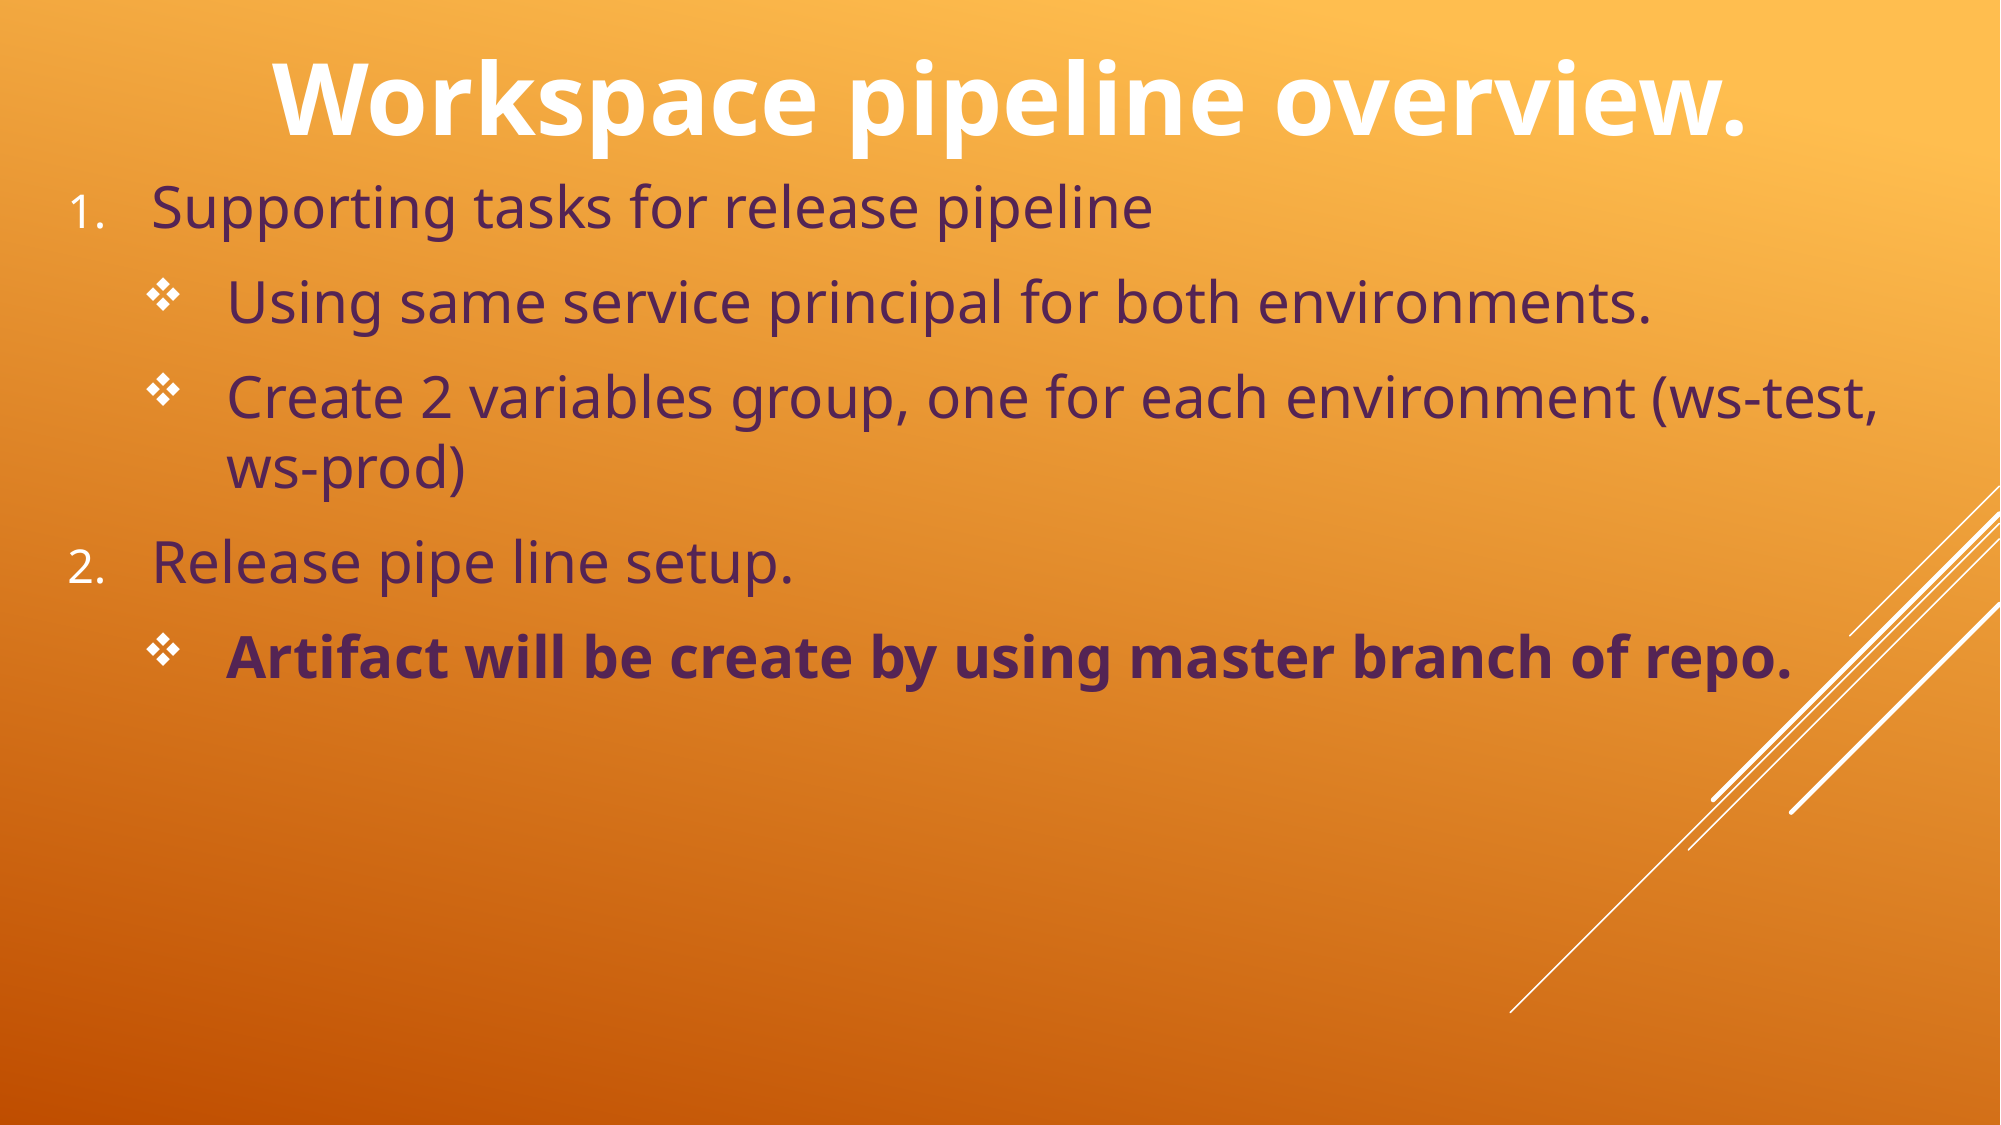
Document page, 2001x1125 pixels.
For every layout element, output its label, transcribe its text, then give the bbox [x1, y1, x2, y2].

text_box [973, 162, 1930, 1032]
title Workspace pipeline overview. [112, 24, 1910, 162]
list Supporting tasks for release pipeline Using same service principal for both environments. Create 2 variables group, one for each environment (ws-test, ws-prod) Release pipe line setup. Artifact will be create by using master branch of repo. [52, 162, 1930, 1060]
